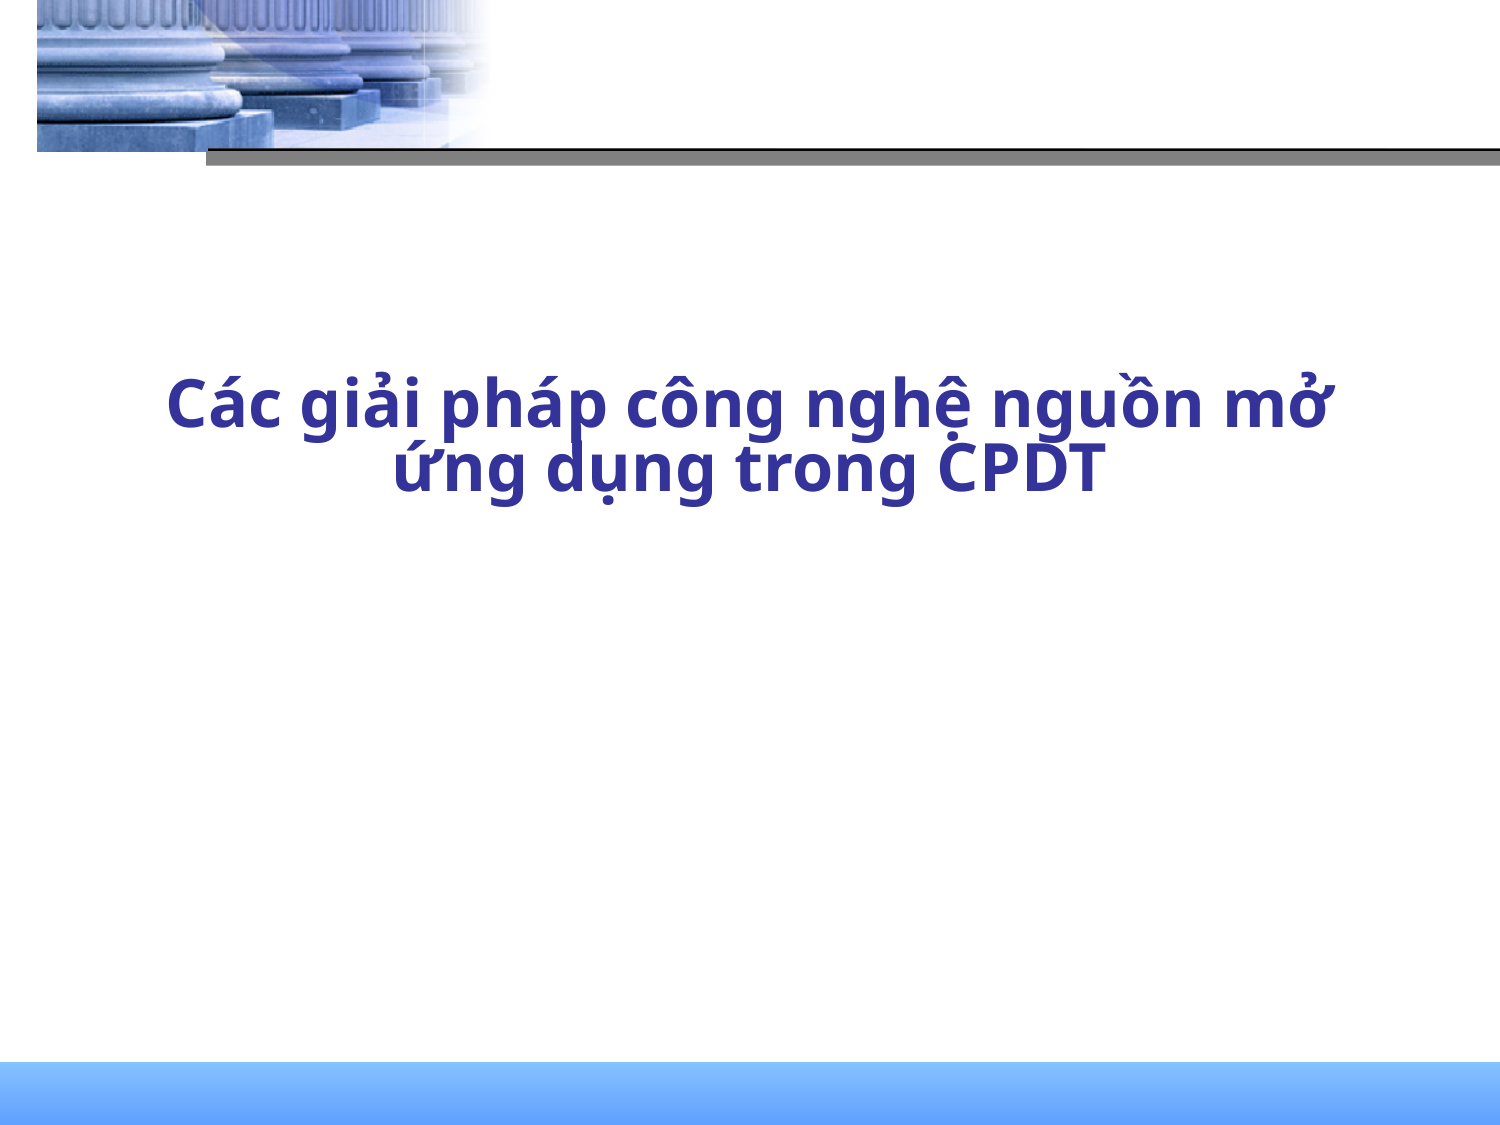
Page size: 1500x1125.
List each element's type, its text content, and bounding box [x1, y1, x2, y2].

title Các giải pháp công nghệ nguồn mở ứng dụng trong CPDT [112, 349, 1388, 591]
picture [37, 0, 500, 152]
